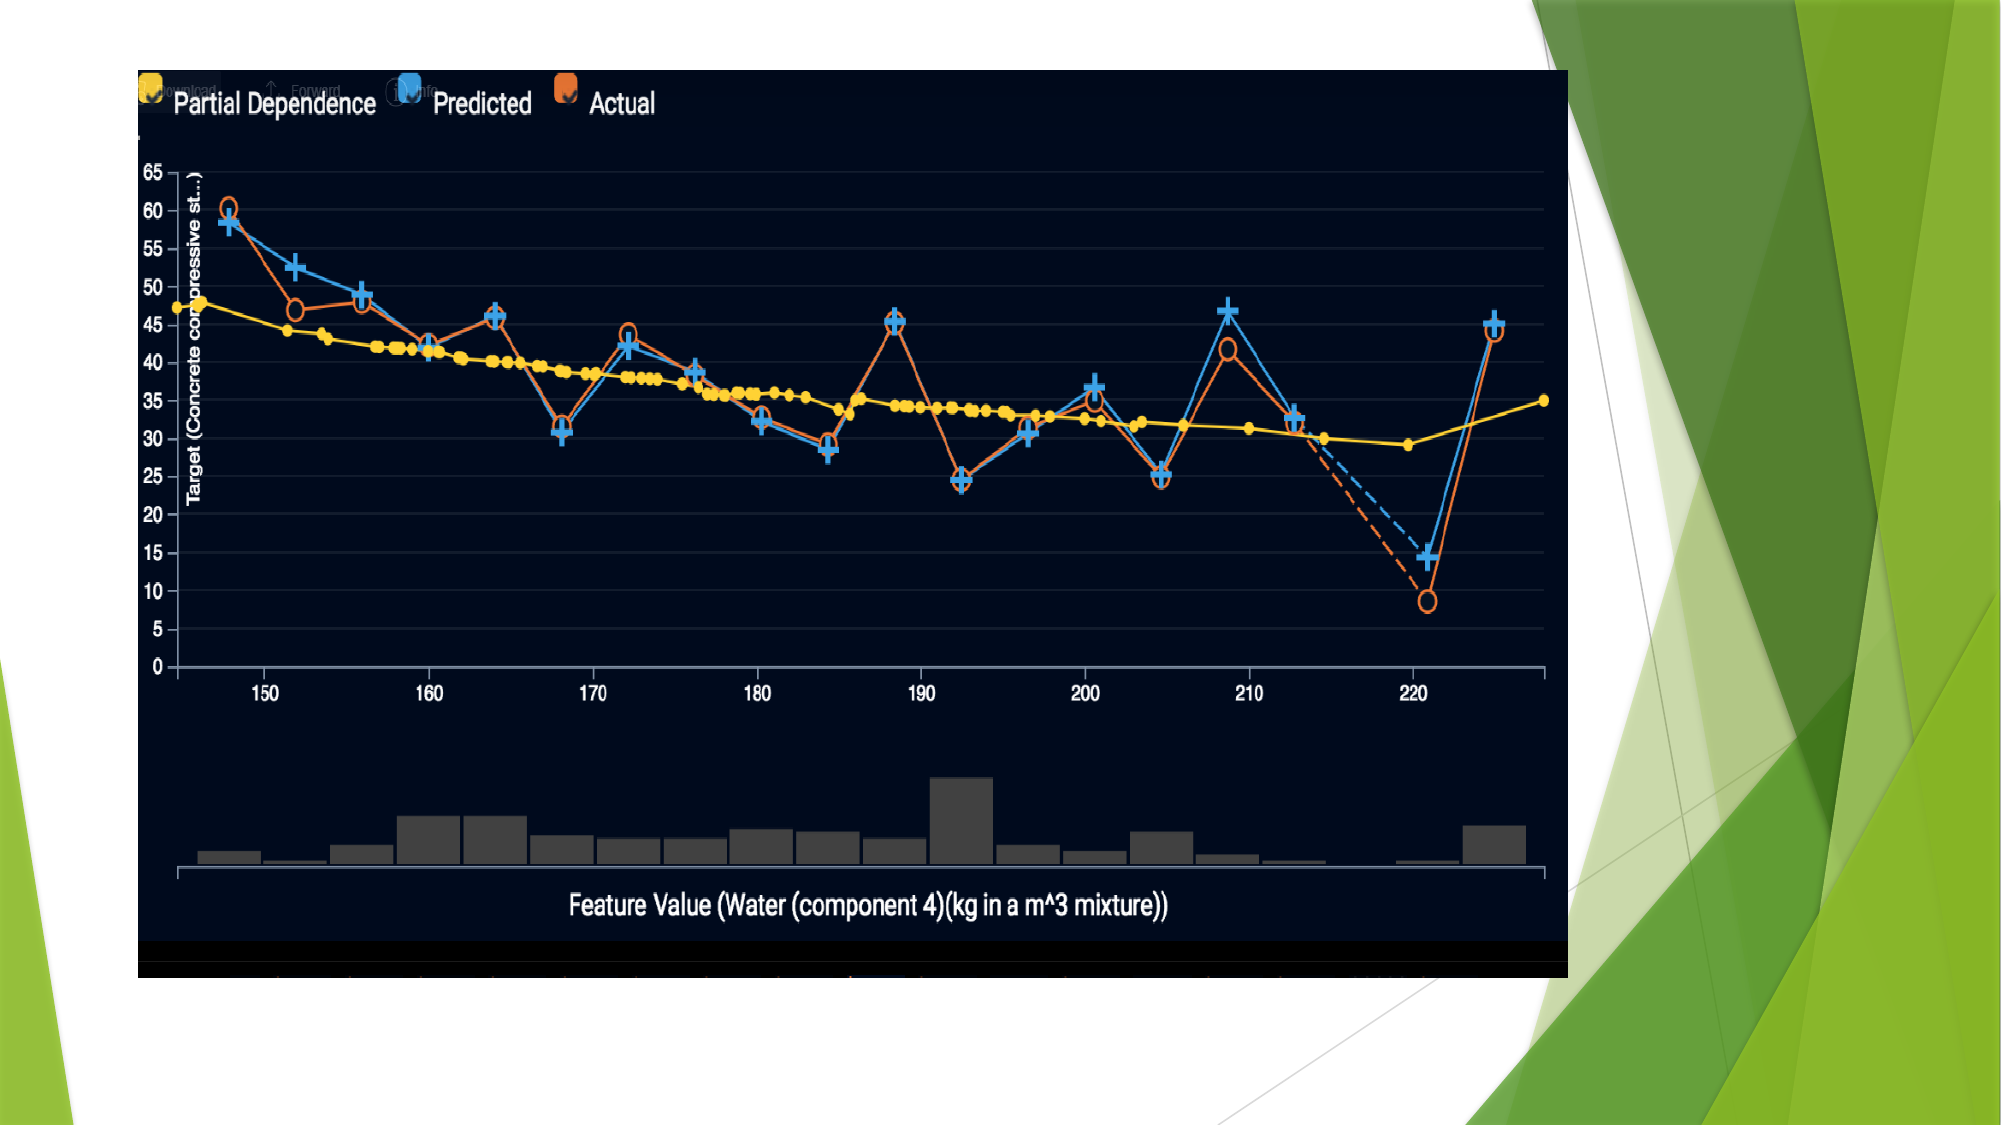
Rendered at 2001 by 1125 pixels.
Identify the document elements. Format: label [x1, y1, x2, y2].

picture [137, 70, 1569, 979]
